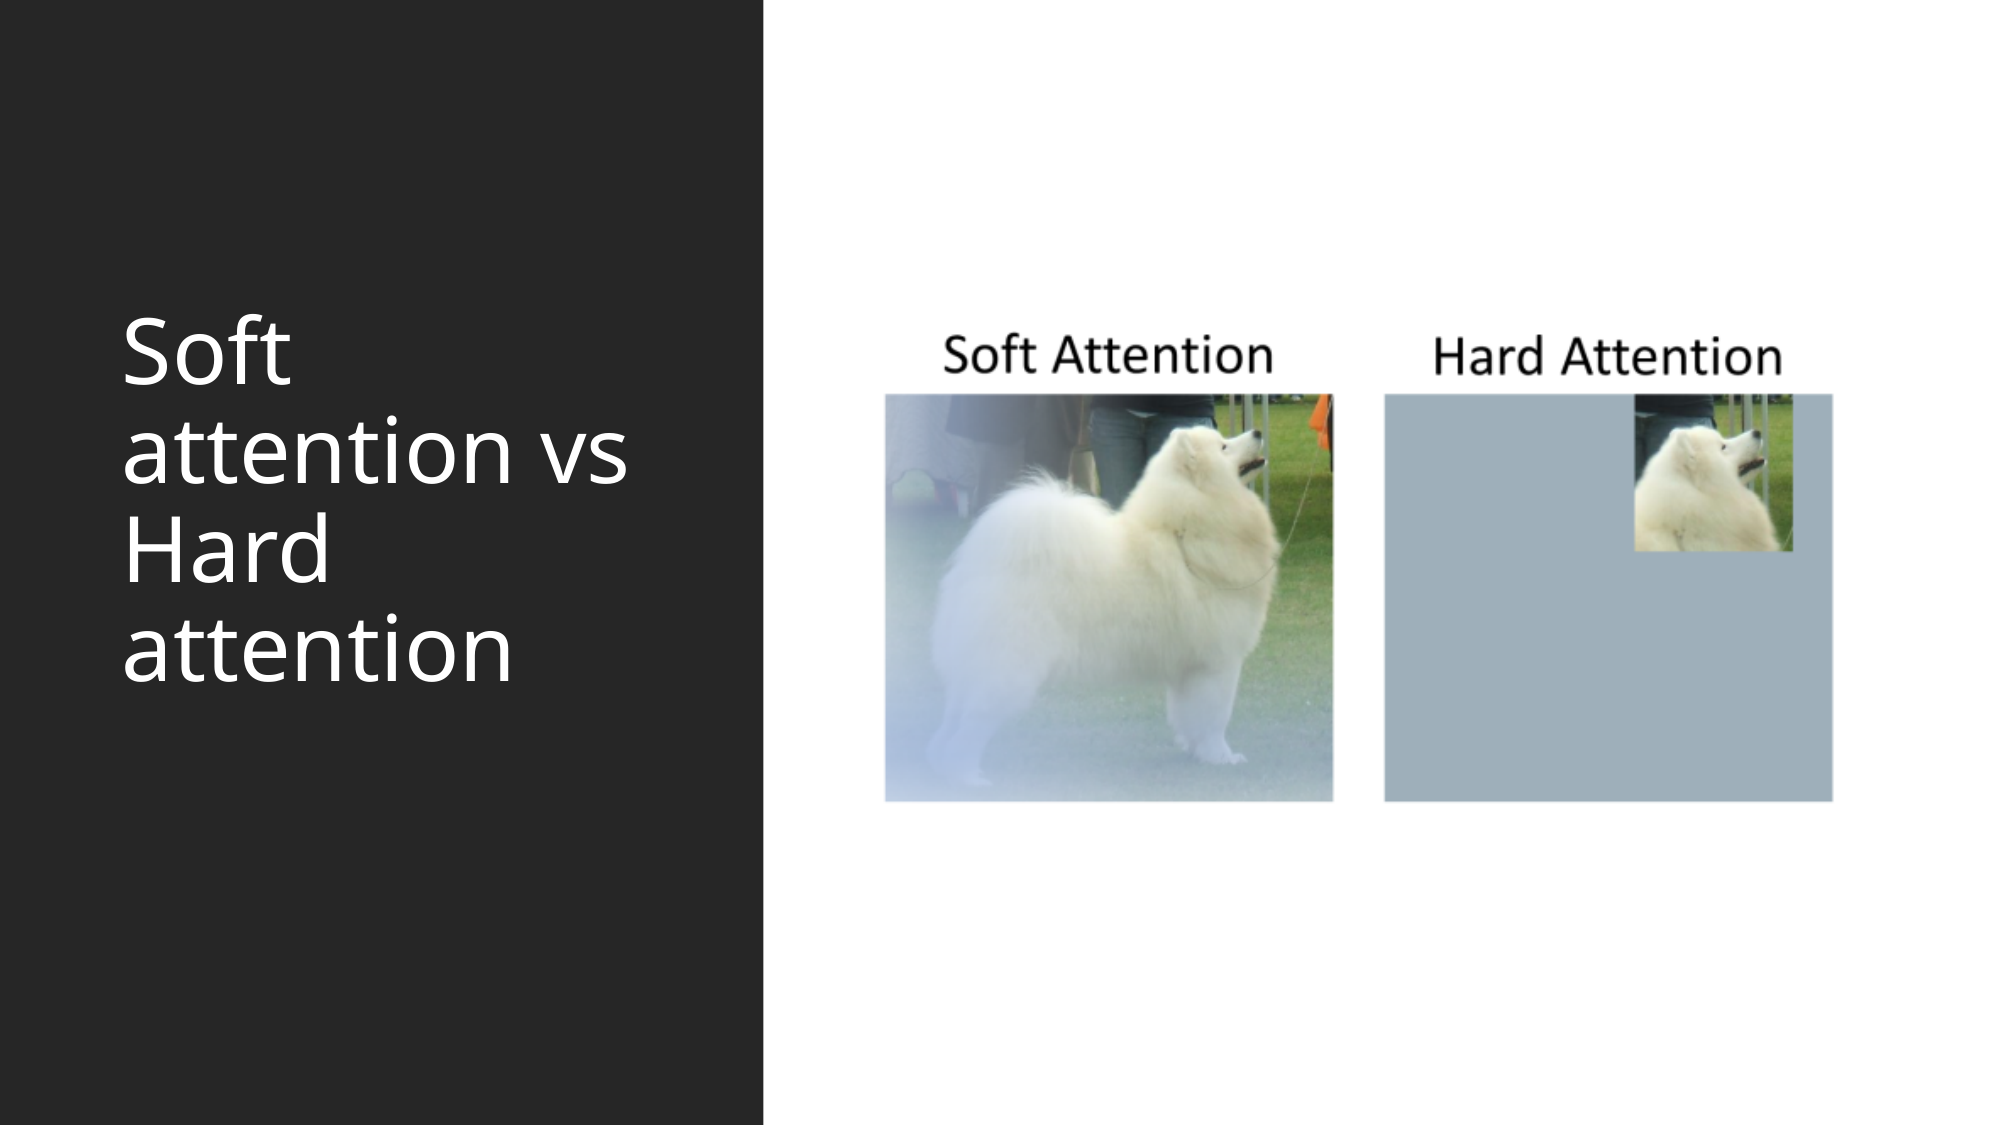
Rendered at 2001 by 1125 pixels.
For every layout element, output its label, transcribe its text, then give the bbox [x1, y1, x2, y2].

title Soft attention vs Hard attention [106, 104, 661, 709]
text_box [0, 0, 764, 1125]
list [852, 269, 1895, 856]
